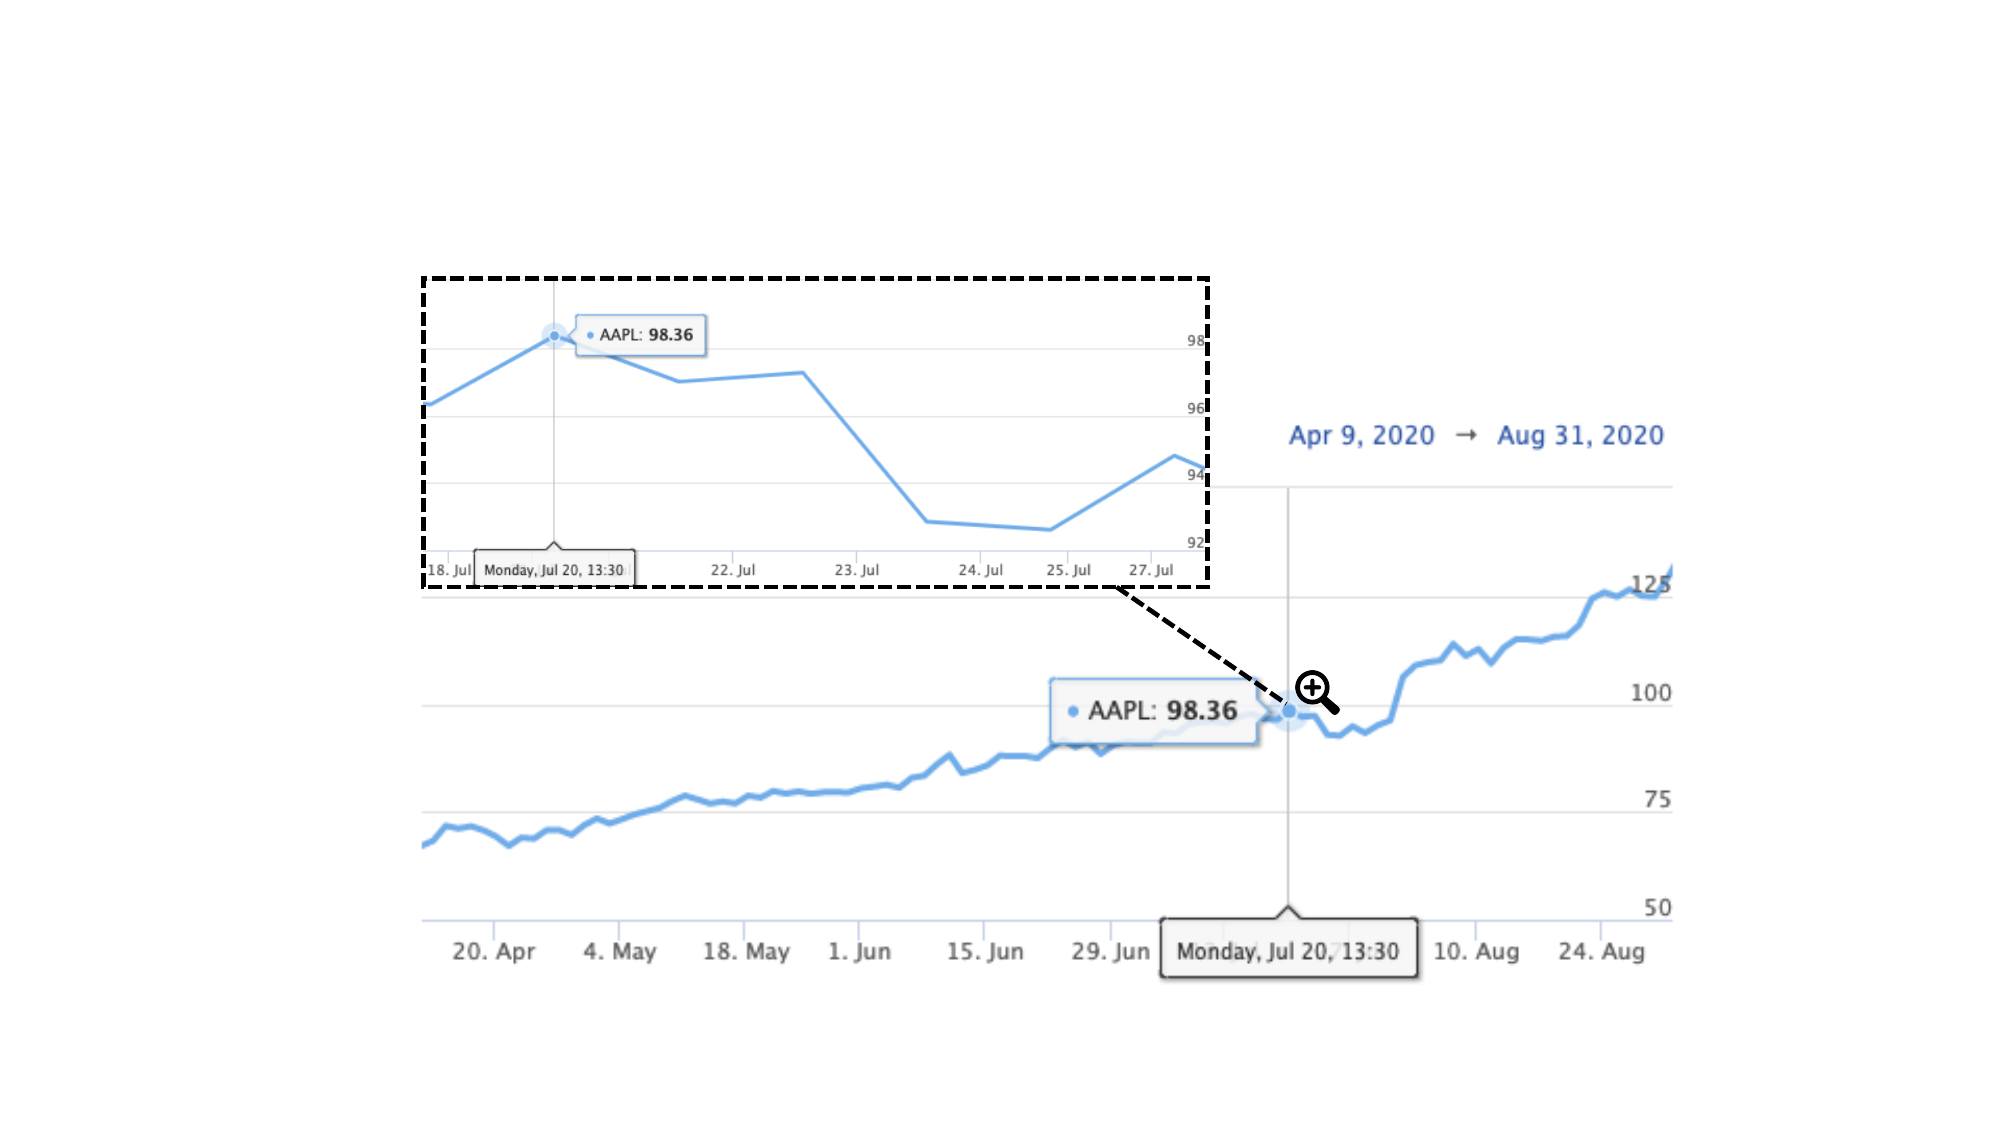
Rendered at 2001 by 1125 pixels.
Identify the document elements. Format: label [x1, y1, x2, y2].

picture [1295, 670, 1340, 715]
text_box [412, 112, 1692, 1013]
